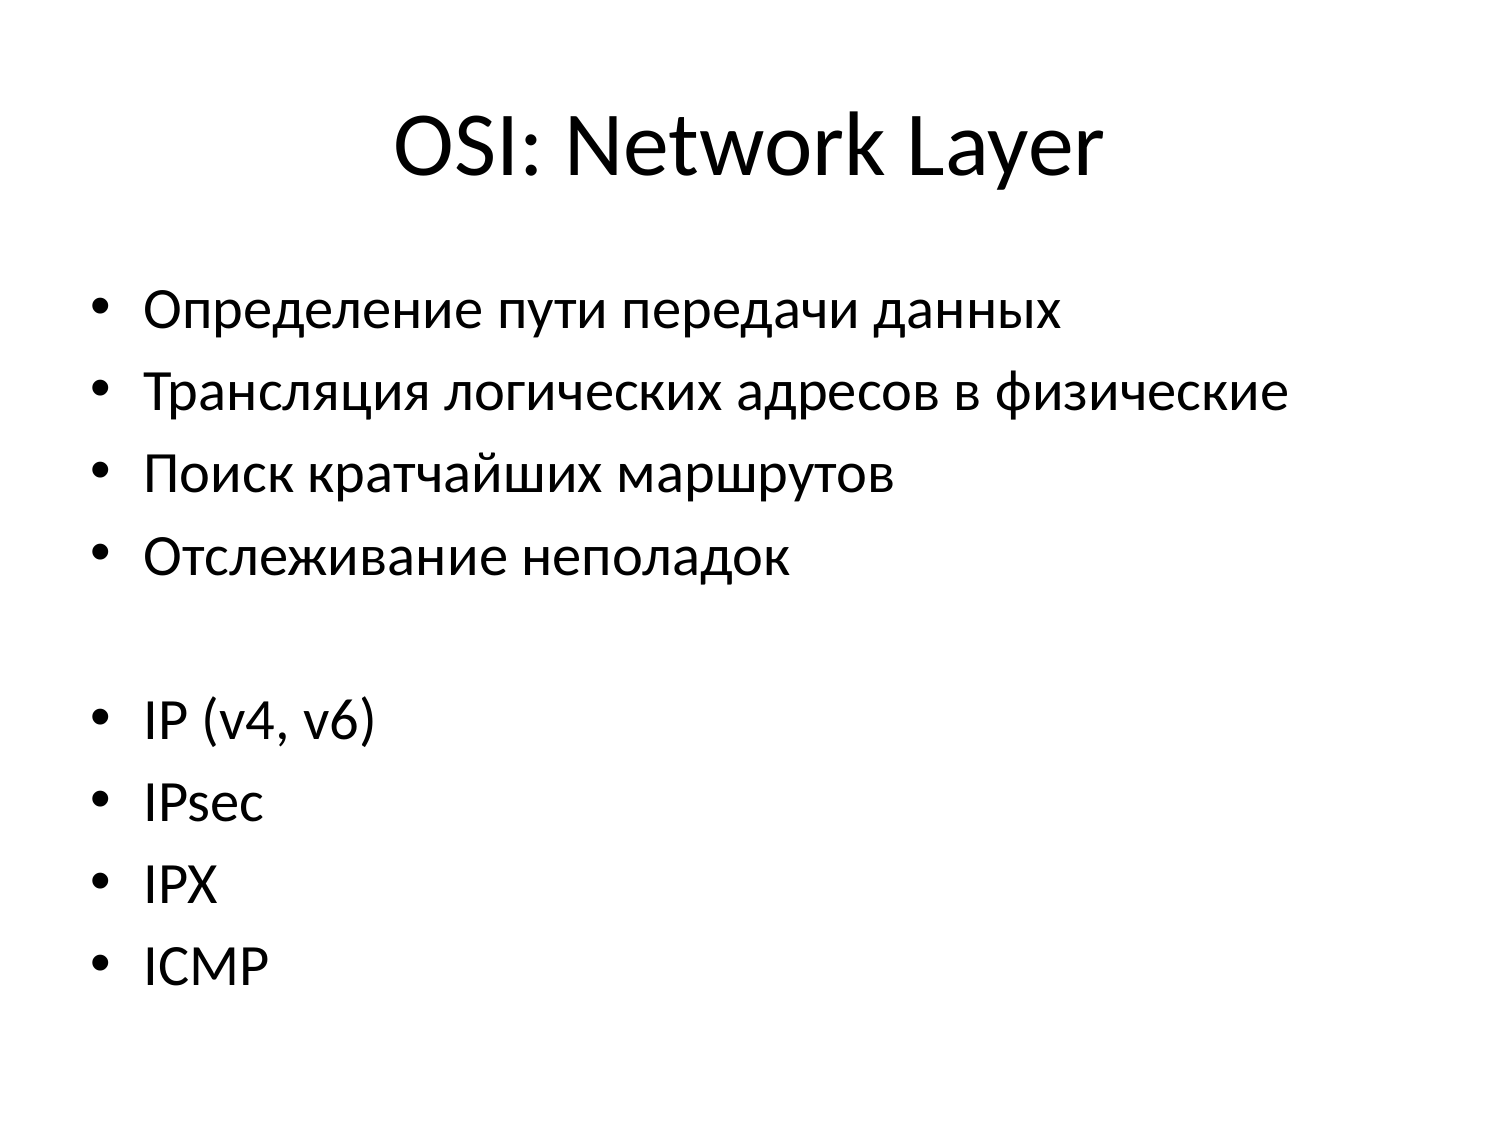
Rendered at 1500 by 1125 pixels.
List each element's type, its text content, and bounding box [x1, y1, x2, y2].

list Определение пути передачи данных Трансляция логических адресов в физические Поиск кратчайших маршрутов Отслеживание неполадок IP (v4, v6) IPsec IPX ICMP [75, 262, 1425, 1005]
title OSI: Network Layer [75, 45, 1425, 233]
